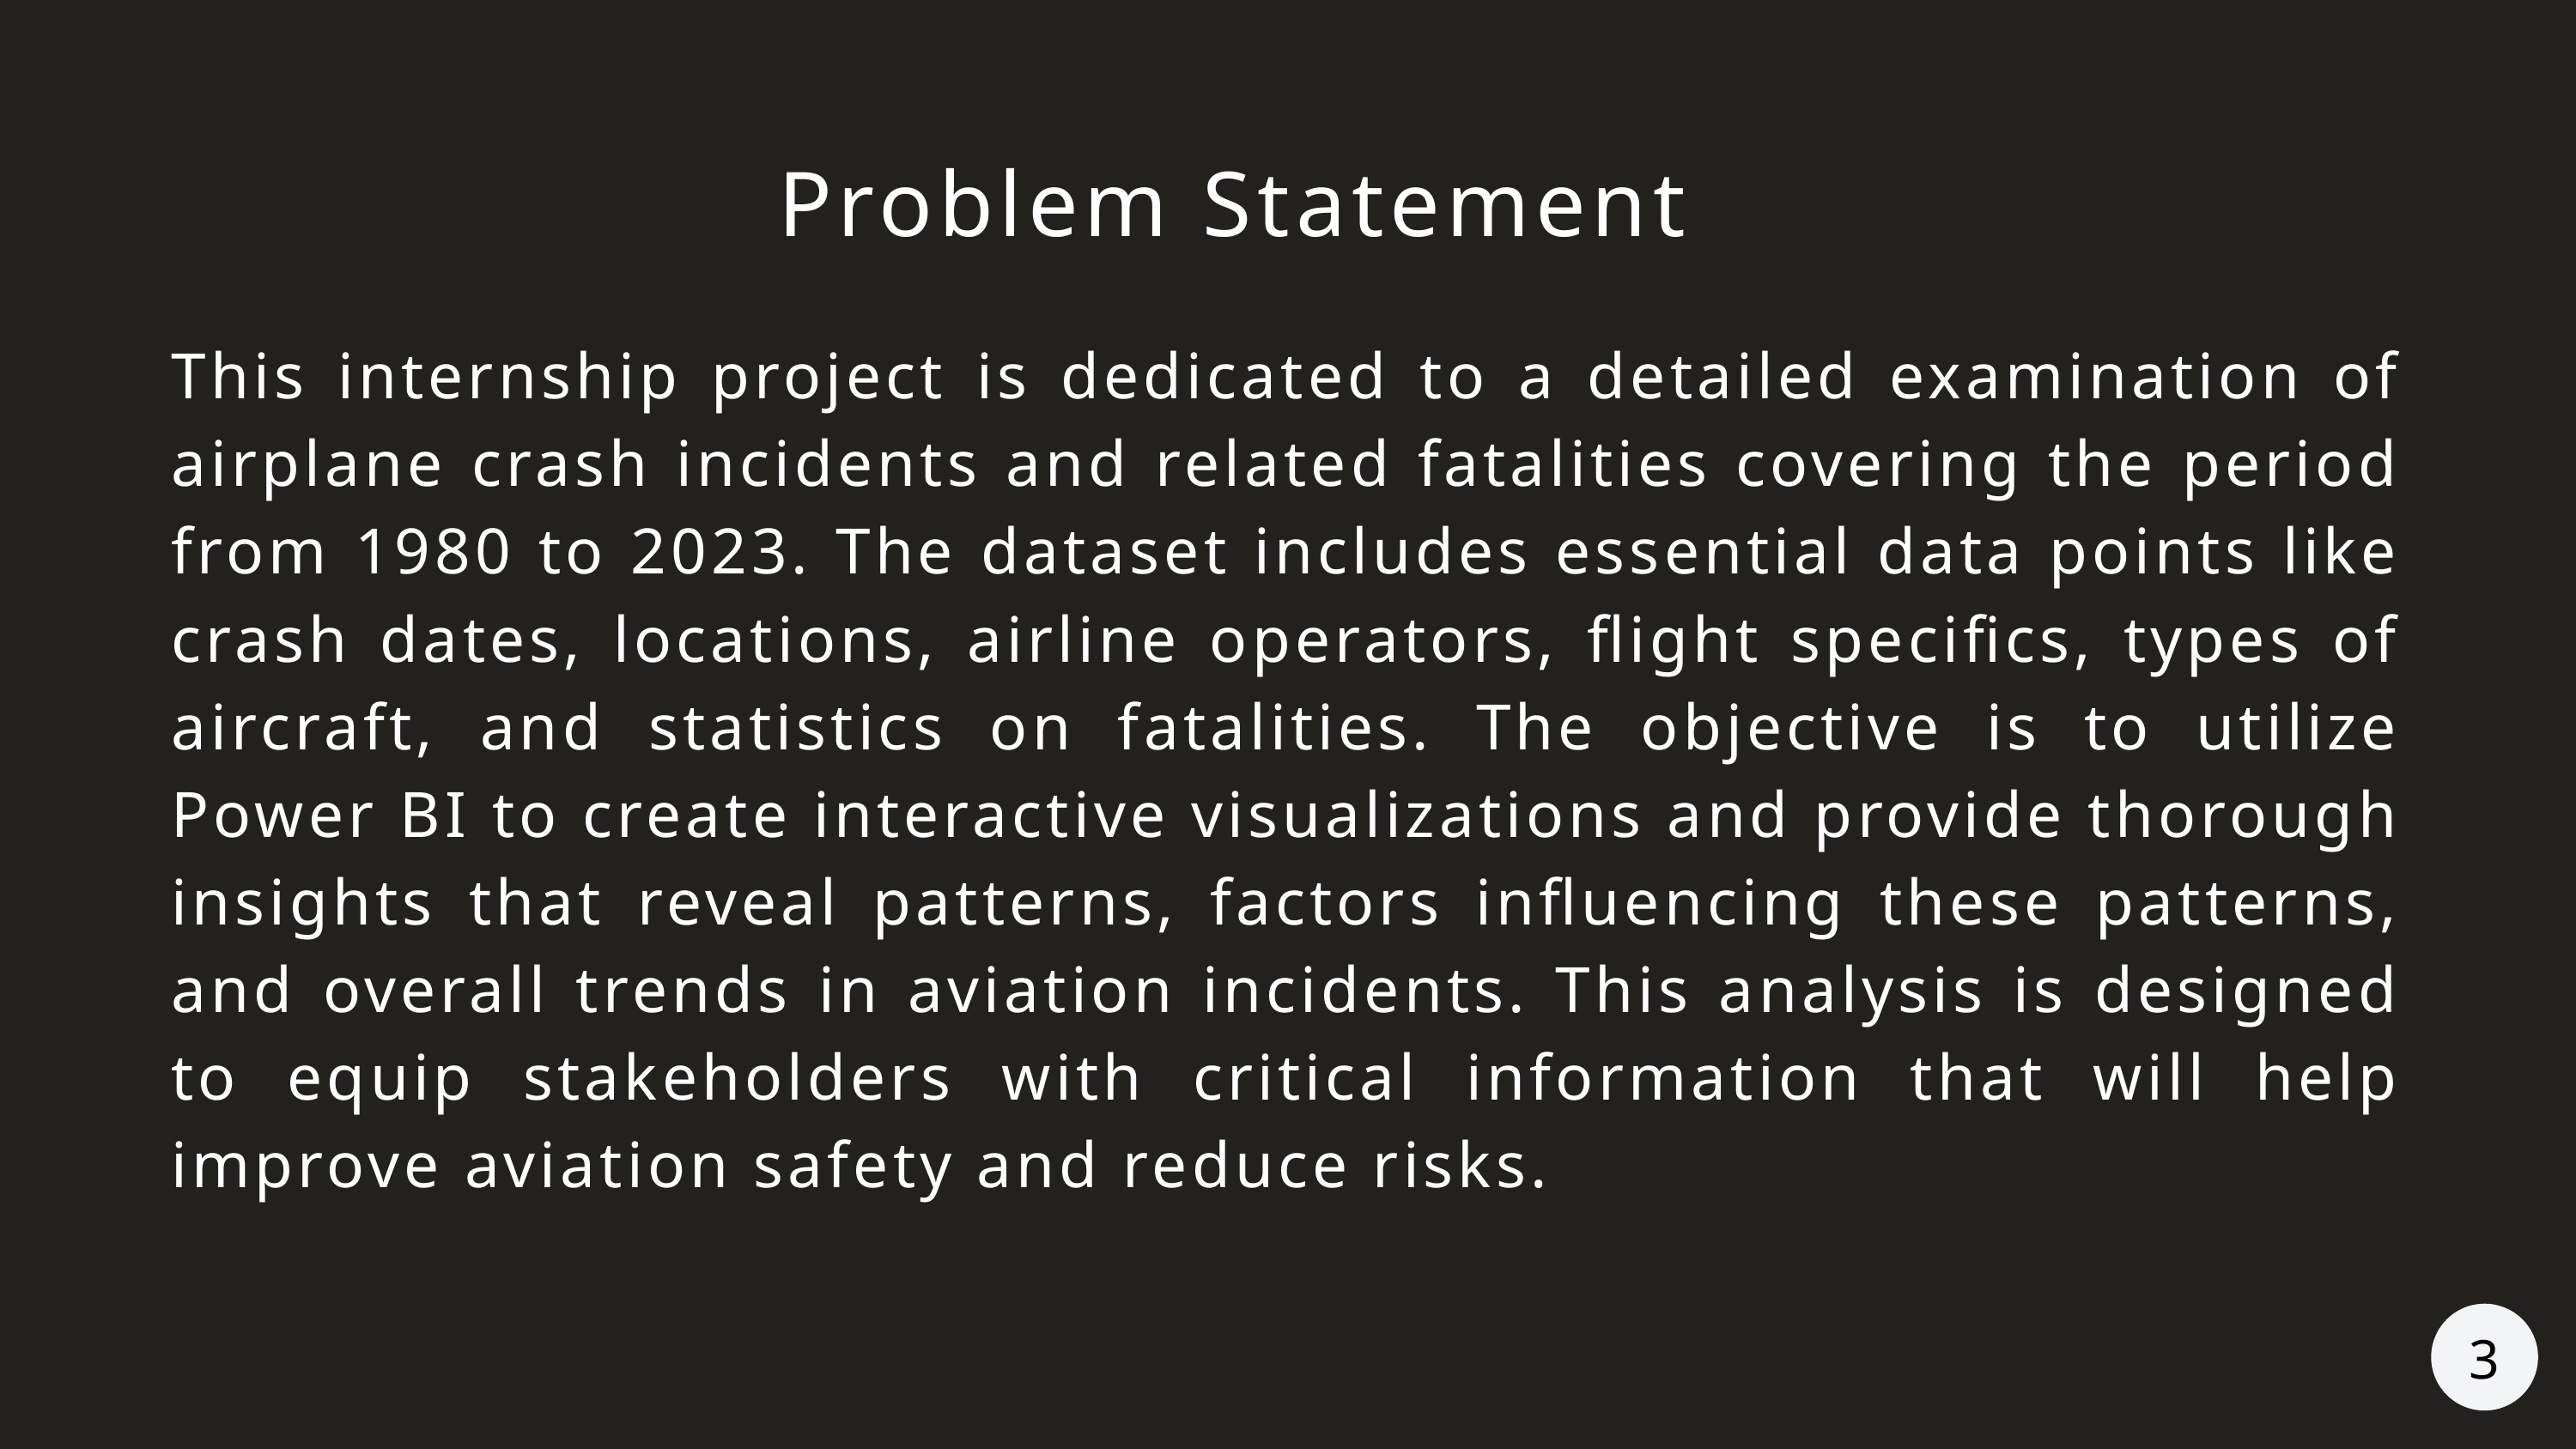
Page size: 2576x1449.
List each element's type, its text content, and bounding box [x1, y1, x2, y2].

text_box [2430, 1303, 2539, 1411]
text_box This internship project is dedicated to a detailed examination of airplane crash incidents and related fatalities covering the period from 1980 to 2023. The dataset includes essential data points like crash dates, locations, airline operators, flight specifics, types of aircraft, and statistics on fatalities. The objective is to utilize Power BI to create interactive visualizations and provide thorough insights that reveal patterns, factors influencing these patterns, and overall trends in aviation incidents. This analysis is designed to equip stakeholders with critical information that will help improve aviation safety and reduce risks. [171, 324, 2405, 1201]
text_box Problem Statement [778, 129, 1798, 254]
